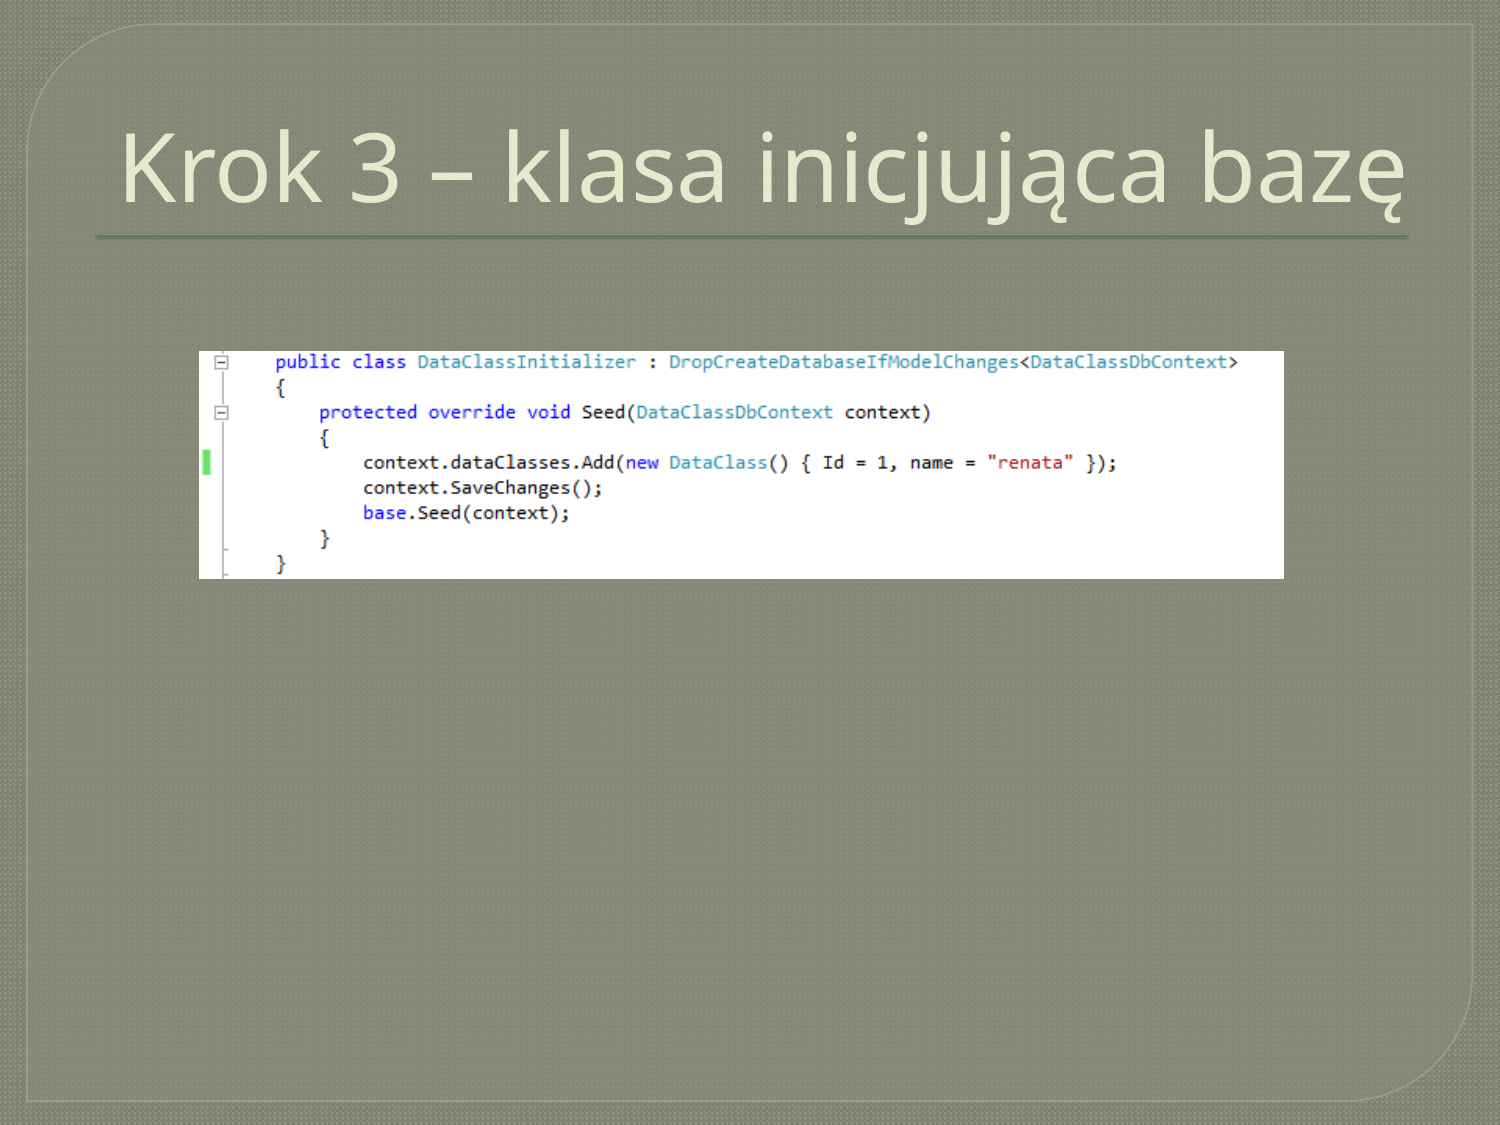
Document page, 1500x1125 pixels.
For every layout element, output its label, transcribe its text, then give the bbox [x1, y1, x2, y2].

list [198, 351, 1284, 579]
title Krok 3 – klasa inicjująca bazę [75, 41, 1425, 230]
